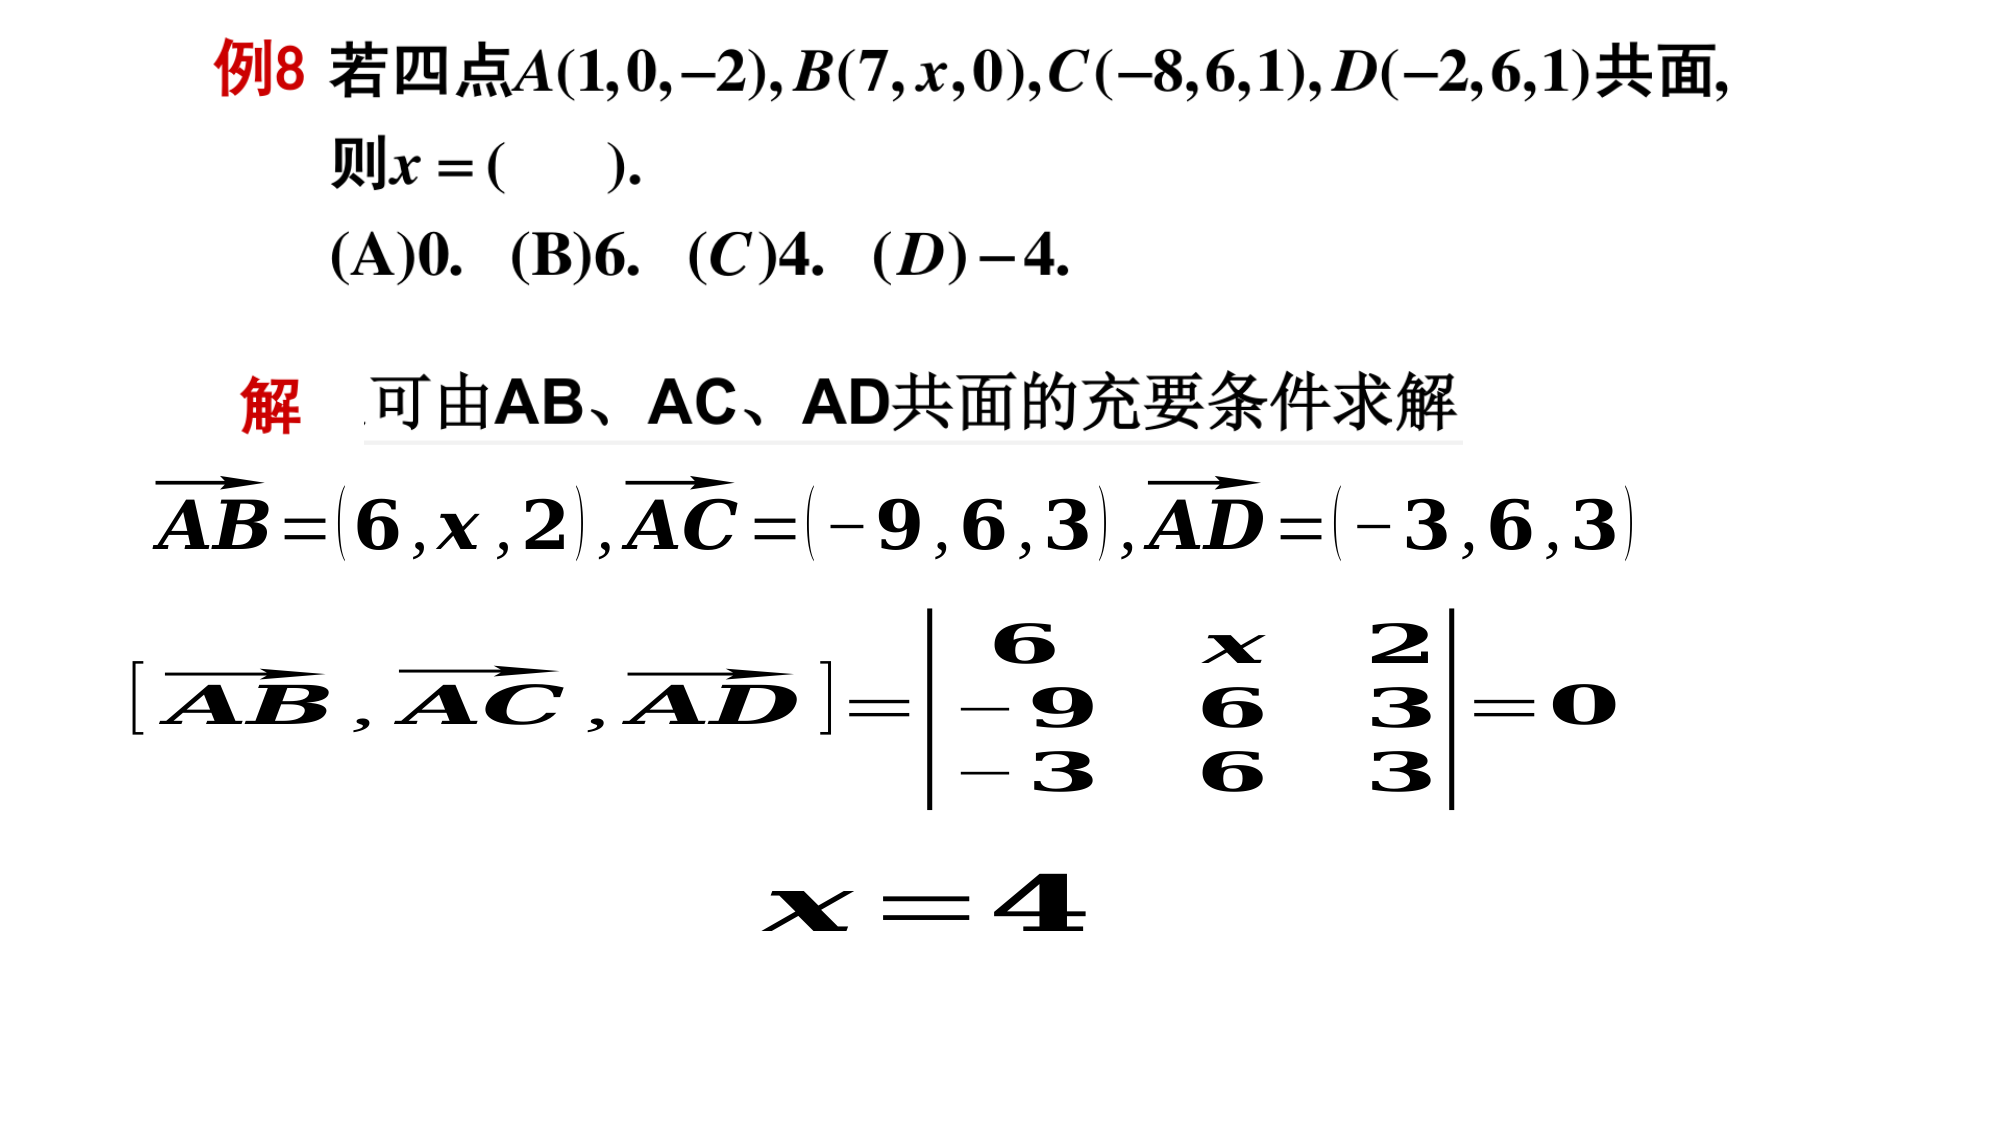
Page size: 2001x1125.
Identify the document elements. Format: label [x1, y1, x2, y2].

picture [207, 28, 1775, 301]
text_box [231, 350, 1463, 457]
